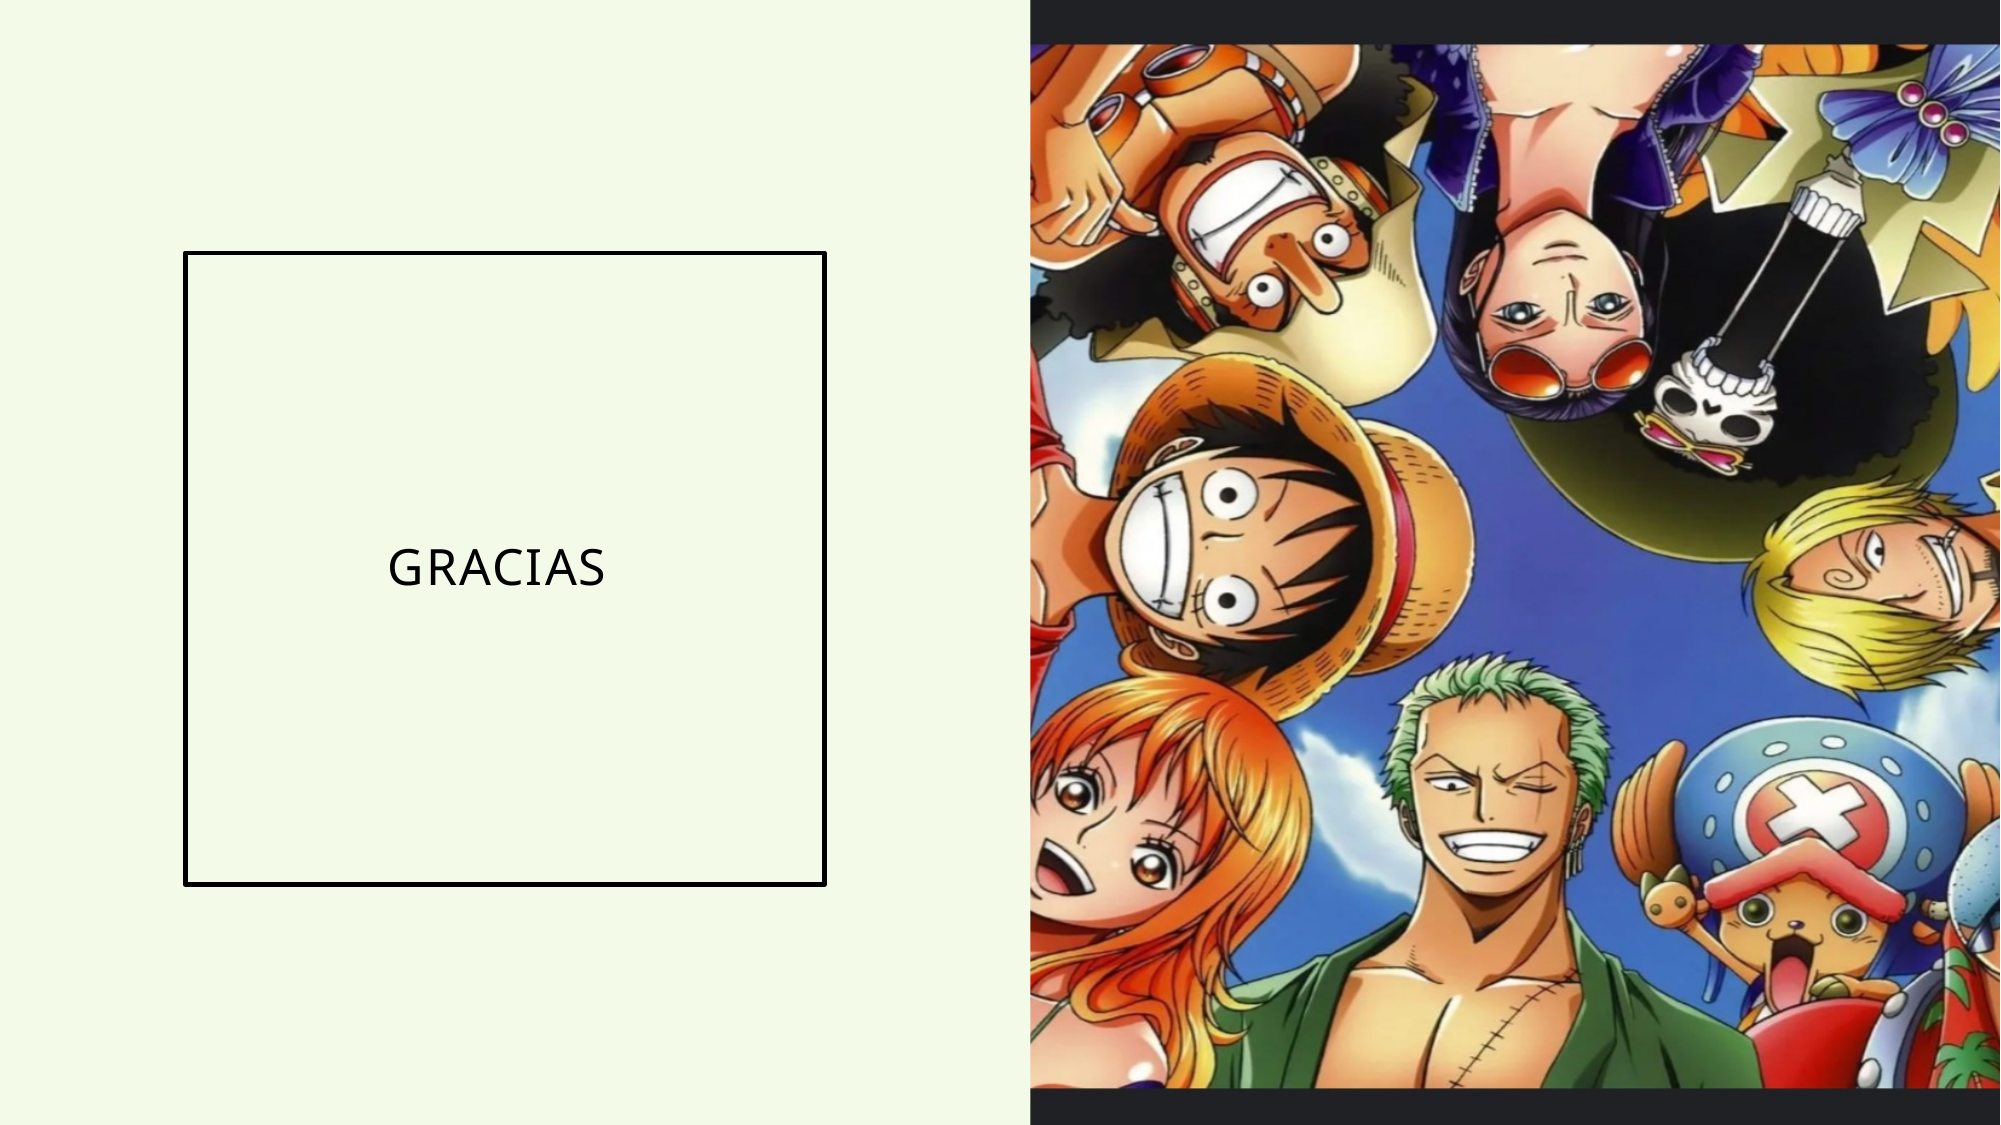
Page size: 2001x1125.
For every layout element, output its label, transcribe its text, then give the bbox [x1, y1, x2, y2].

picture [1030, 0, 2000, 1125]
title Gracias [183, 251, 827, 887]
